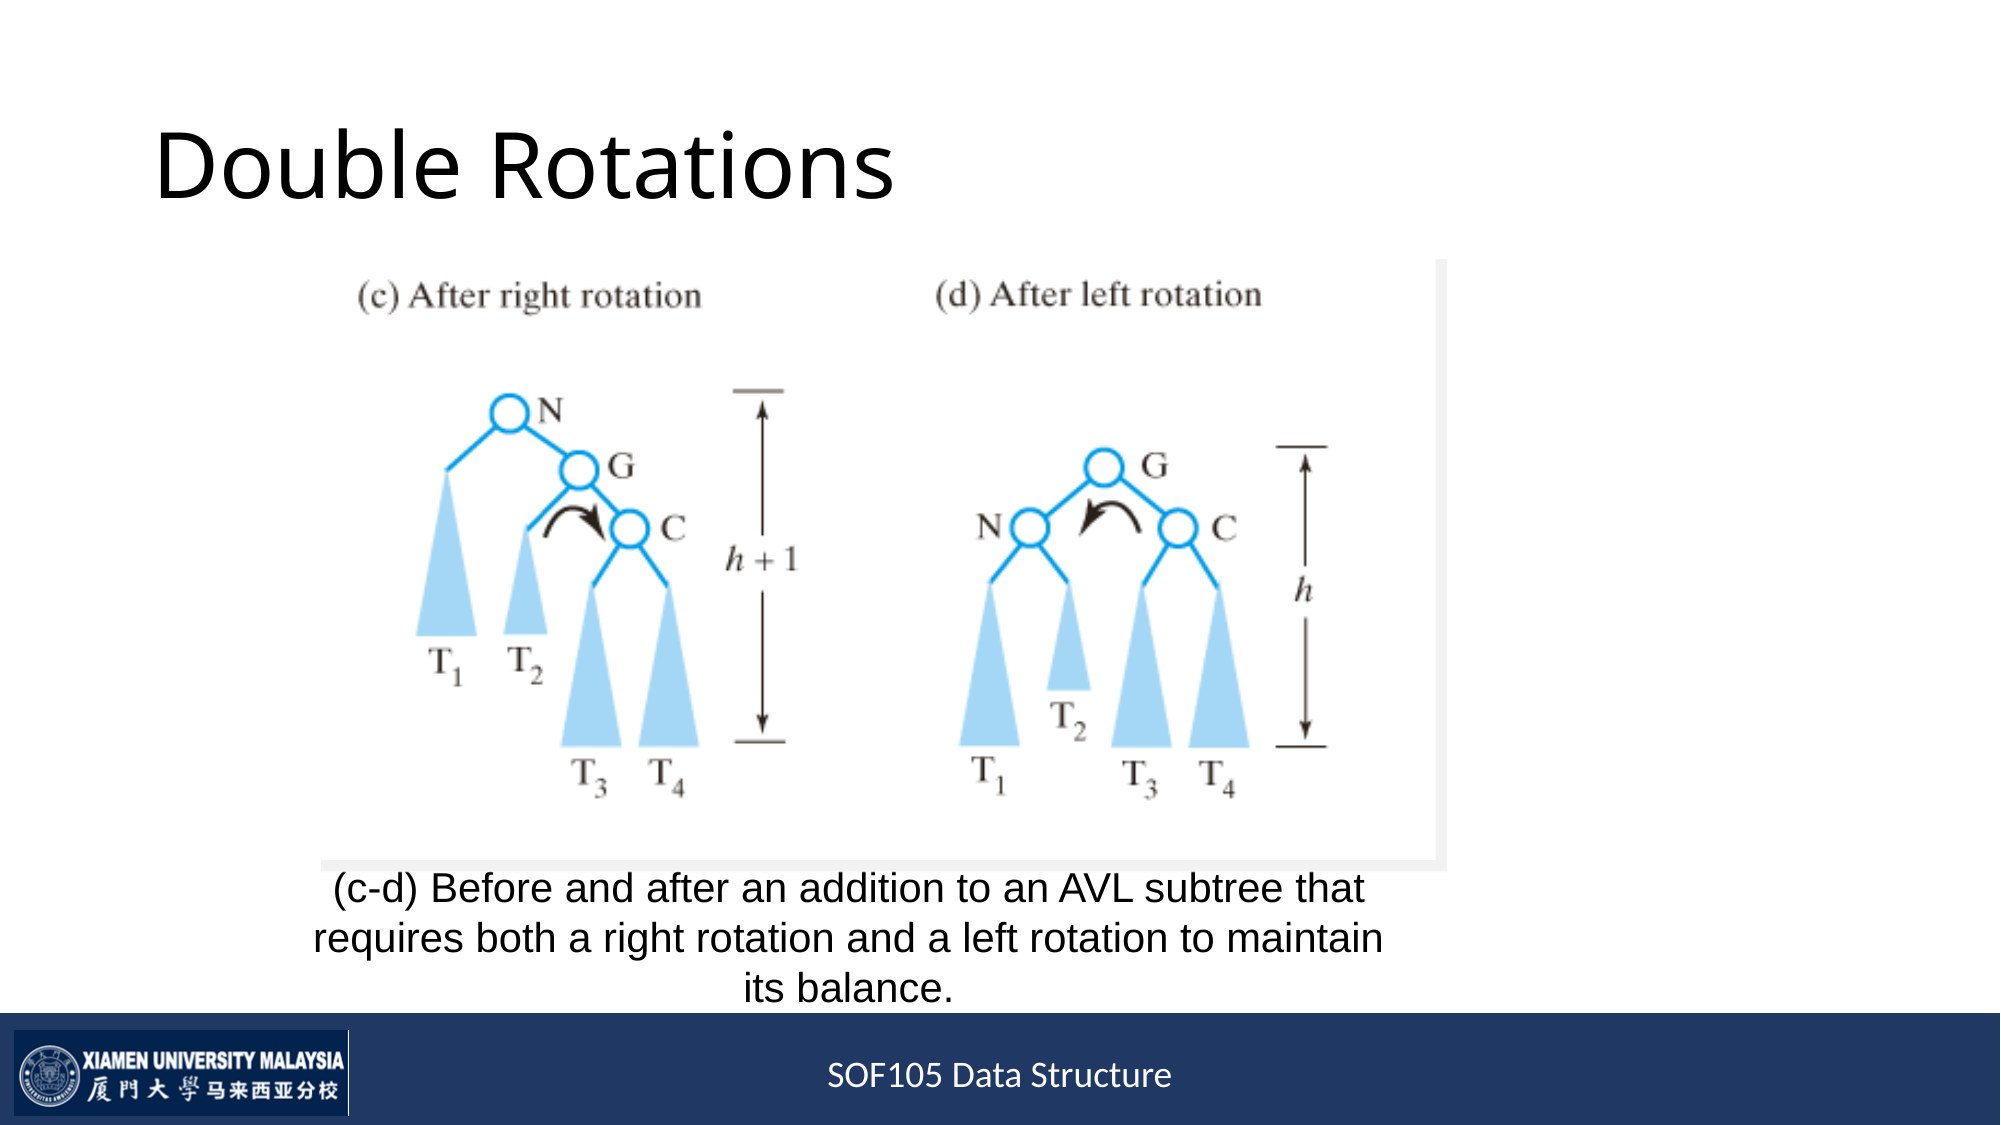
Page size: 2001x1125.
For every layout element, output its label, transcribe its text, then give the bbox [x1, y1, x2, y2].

title Double Rotations [137, 59, 1863, 278]
footer SOF105 Data Structure [662, 1042, 1338, 1103]
text_box (c-d) Before and after an addition to an AVL subtree that requires both a right rotation and a left rotation to maintain its balance. [285, 852, 1413, 1018]
picture [309, 246, 1436, 860]
picture [14, 1030, 349, 1116]
